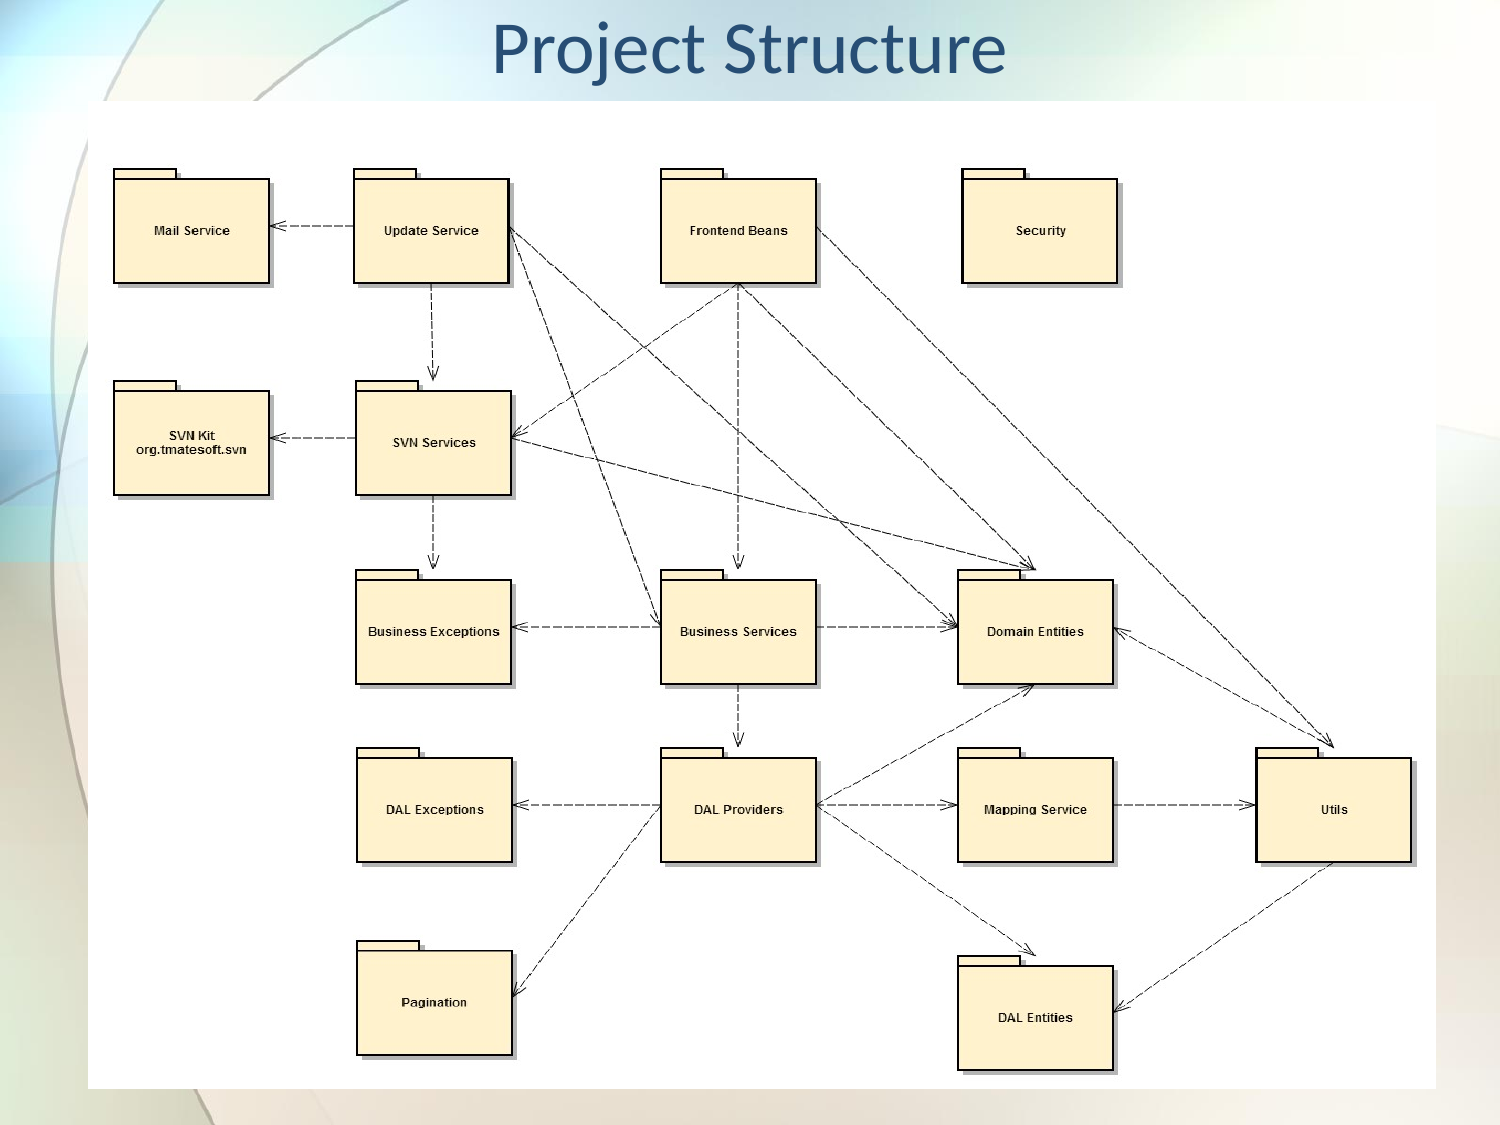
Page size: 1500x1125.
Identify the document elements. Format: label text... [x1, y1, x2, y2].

picture [0, 88, 1500, 1125]
title Project Structure [0, 0, 1500, 88]
